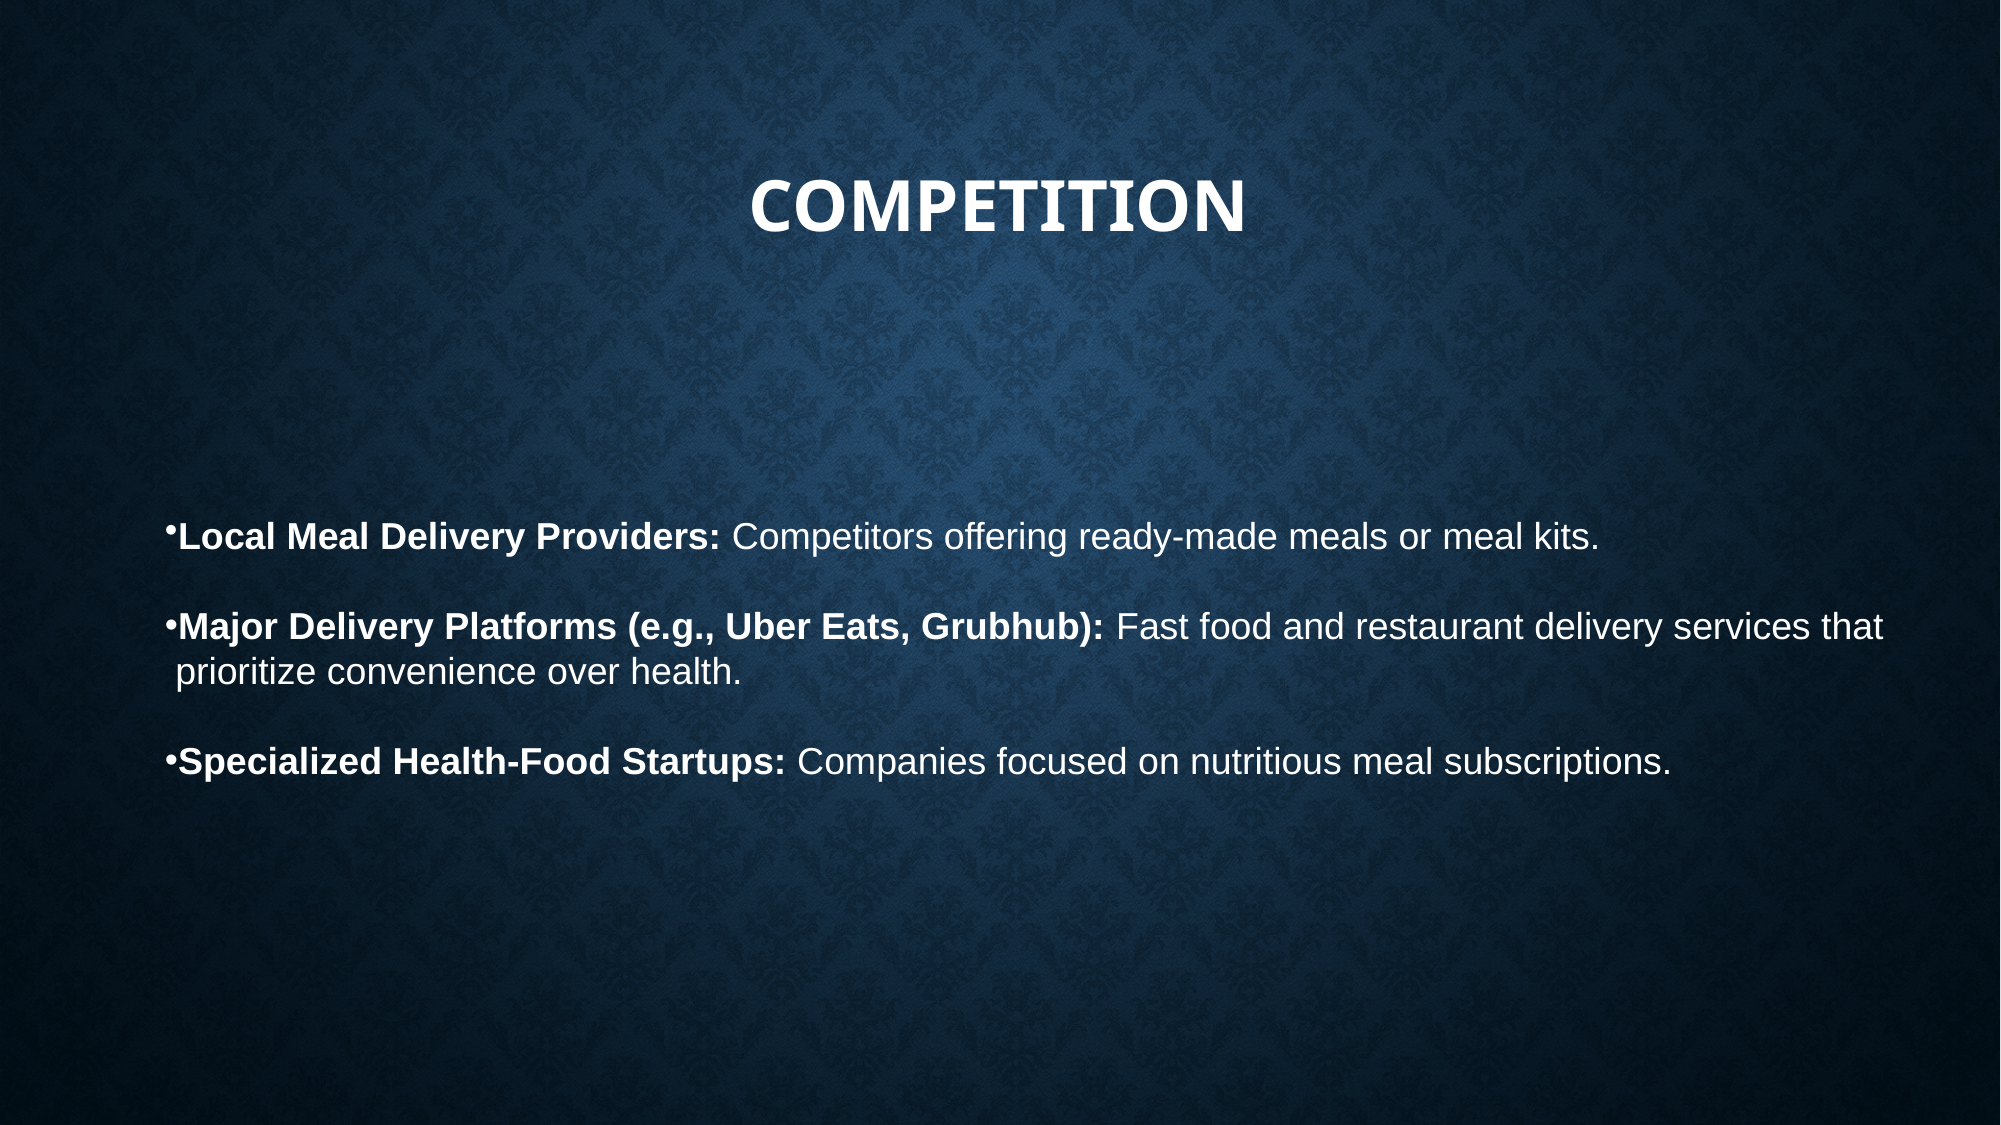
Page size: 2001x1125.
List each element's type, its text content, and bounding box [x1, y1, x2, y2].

list Local Meal Delivery Providers: Competitors offering ready-made meals or meal kits. Major Delivery Platforms (e.g., Uber Eats, Grubhub): Fast food and restaurant delivery services that prioritize convenience over health. Specialized Health-Food Startups: Companies focused on nutritious meal subscriptions. [149, 320, 1927, 974]
title COMPETITION [149, 99, 1849, 318]
